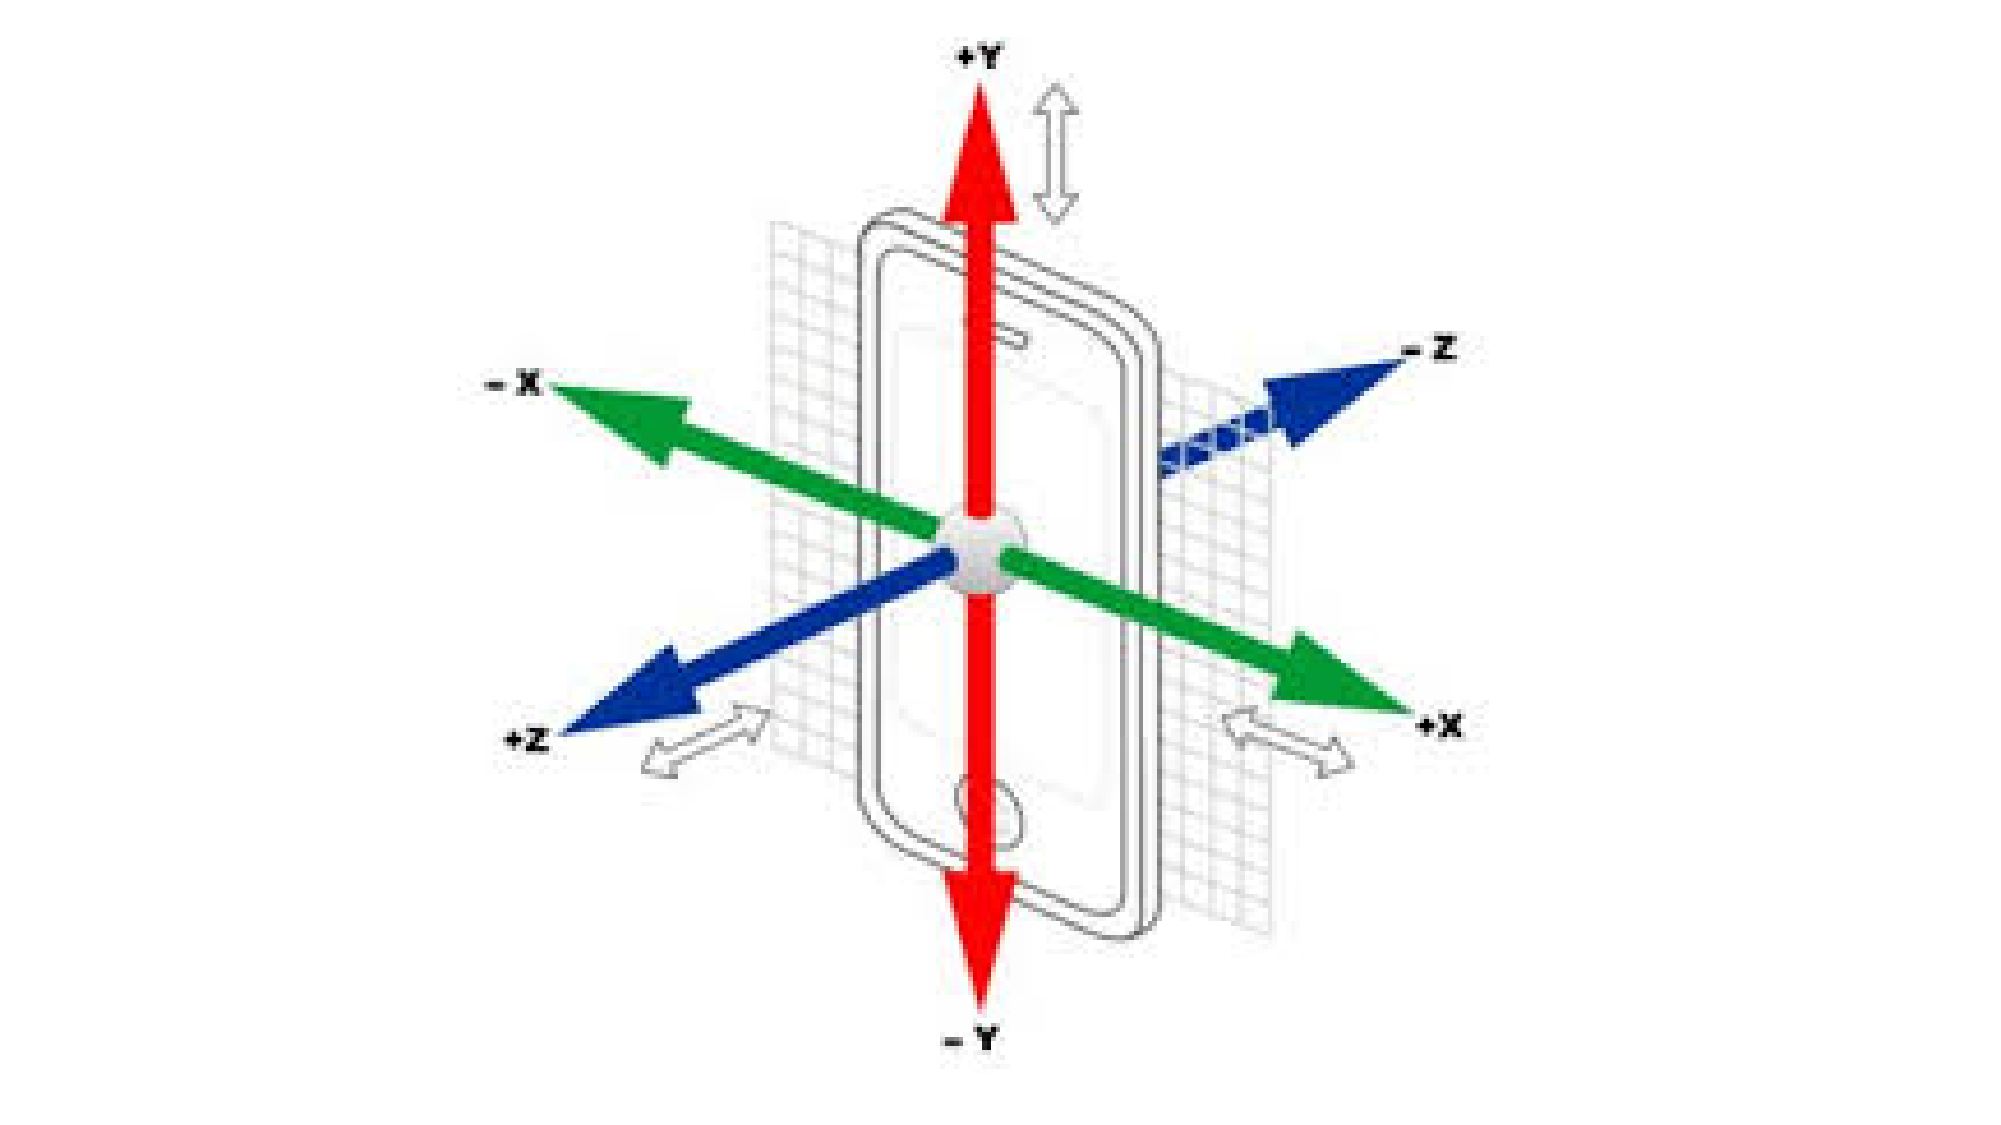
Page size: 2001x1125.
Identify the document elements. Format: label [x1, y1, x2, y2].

list [457, 37, 1494, 1074]
